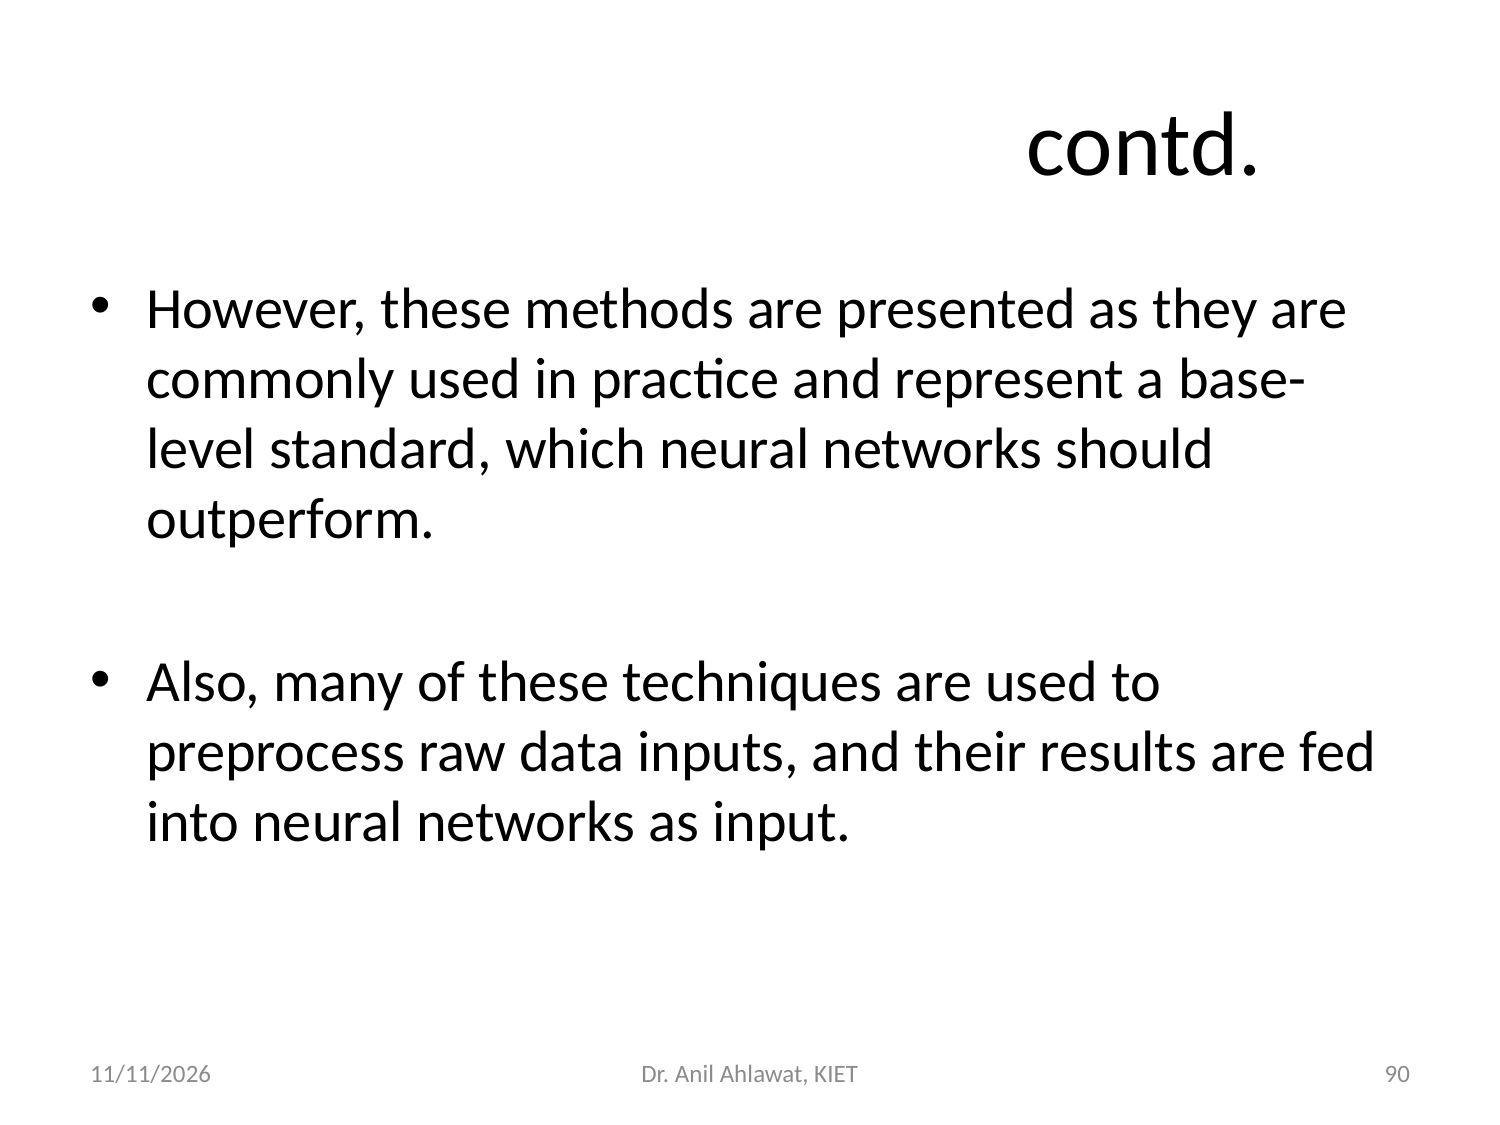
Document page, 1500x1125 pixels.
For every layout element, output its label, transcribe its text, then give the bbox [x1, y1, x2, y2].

list However, these methods are presented as they are commonly used in practice and represent a base-level standard, which neural networks should outperform. Also, many of these techniques are used to preprocess raw data inputs, and their results are fed into neural networks as input. [75, 262, 1425, 1005]
slide_number 90 [1074, 1042, 1425, 1103]
footer Dr. Anil Ahlawat, KIET [512, 1042, 988, 1103]
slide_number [75, 1042, 425, 1103]
title contd. [75, 45, 1425, 233]
